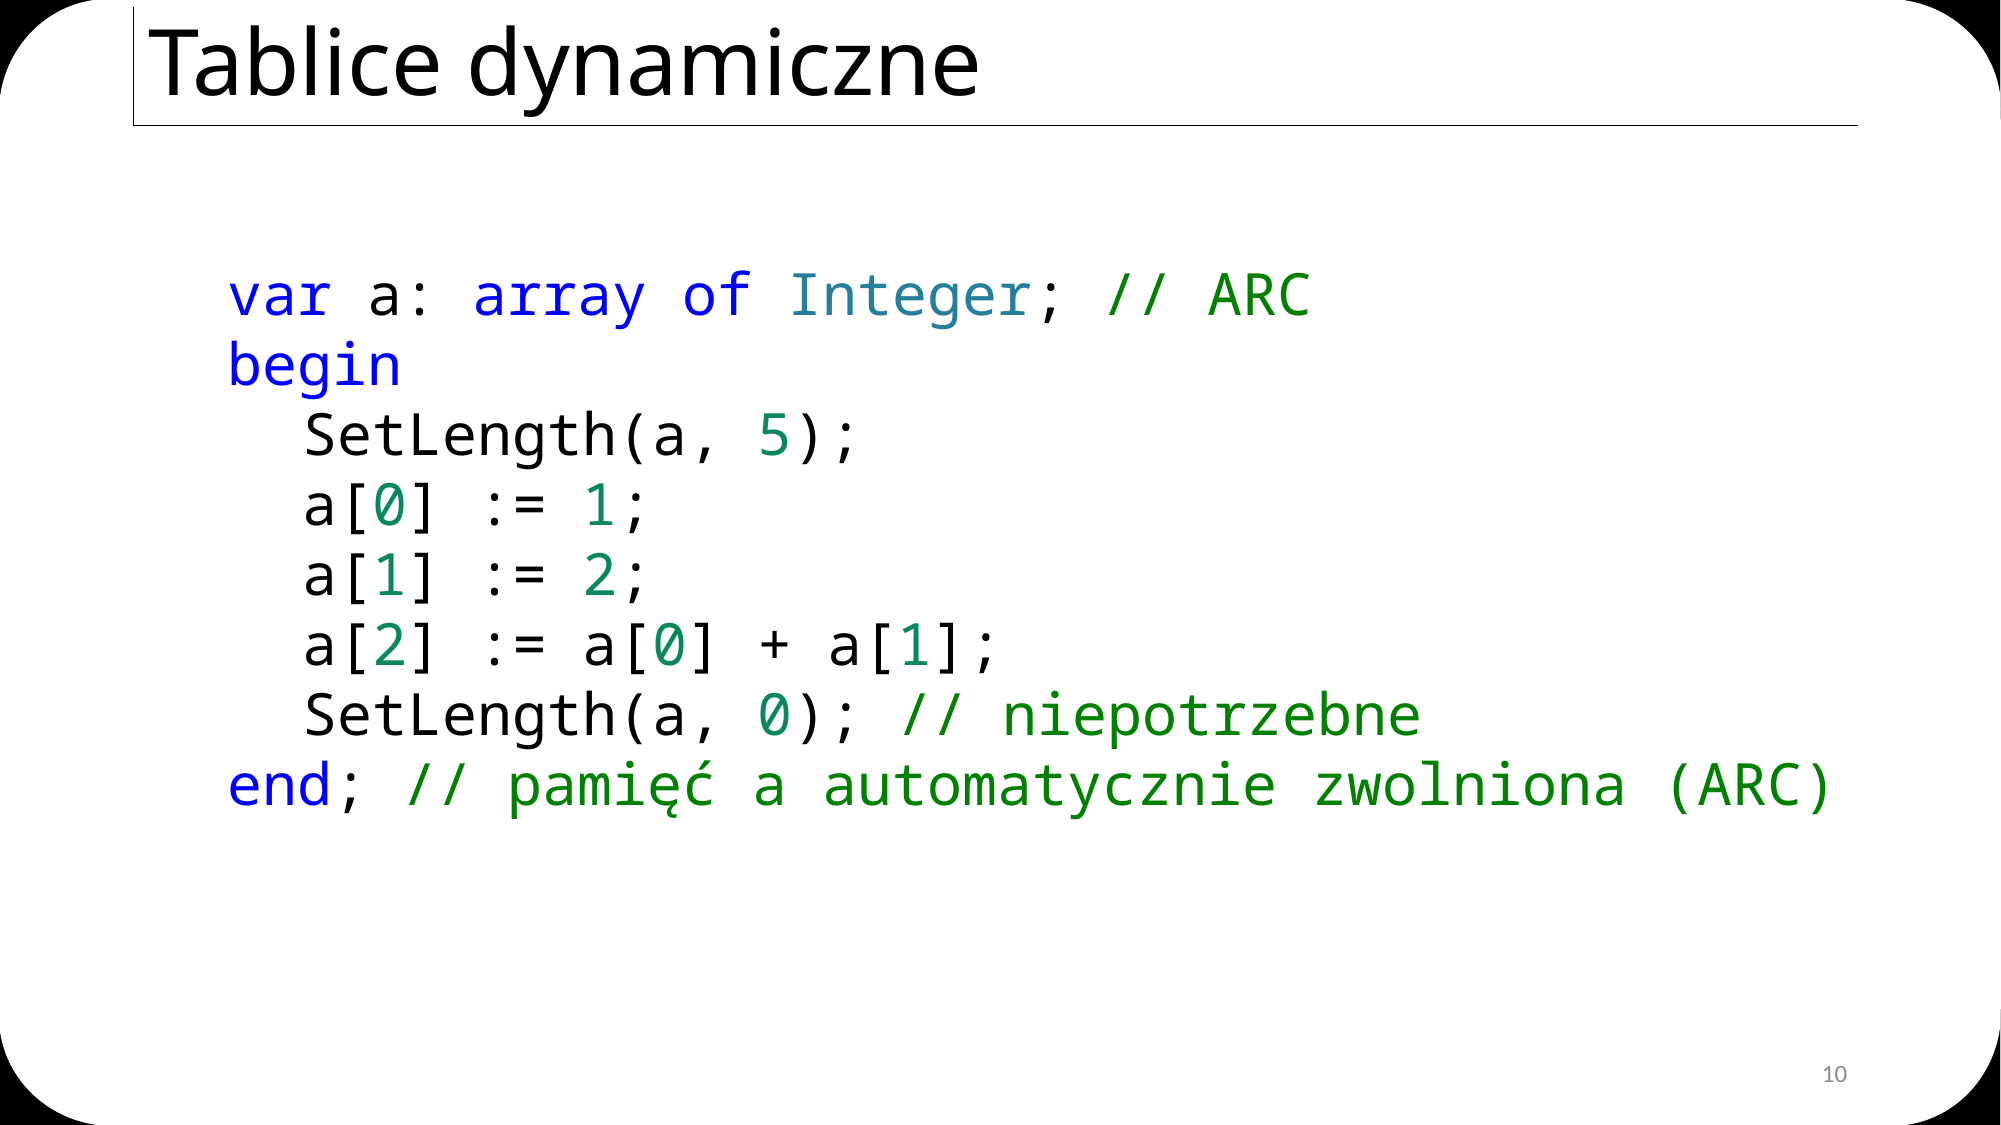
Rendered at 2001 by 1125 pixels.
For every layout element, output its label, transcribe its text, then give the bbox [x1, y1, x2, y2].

title Tablice dynamiczne [133, 6, 1859, 126]
text_box var a: array of Integer; // ARC begin SetLength(a, 5); a[0] := 1; a[1] := 2; a[2] := a[0] + a[1]; SetLength(a, 0); // niepotrzebne end; // pamięć a automatycznie zwolniona (ARC) [212, 250, 1853, 1035]
slide_number 10 [1412, 1042, 1863, 1103]
